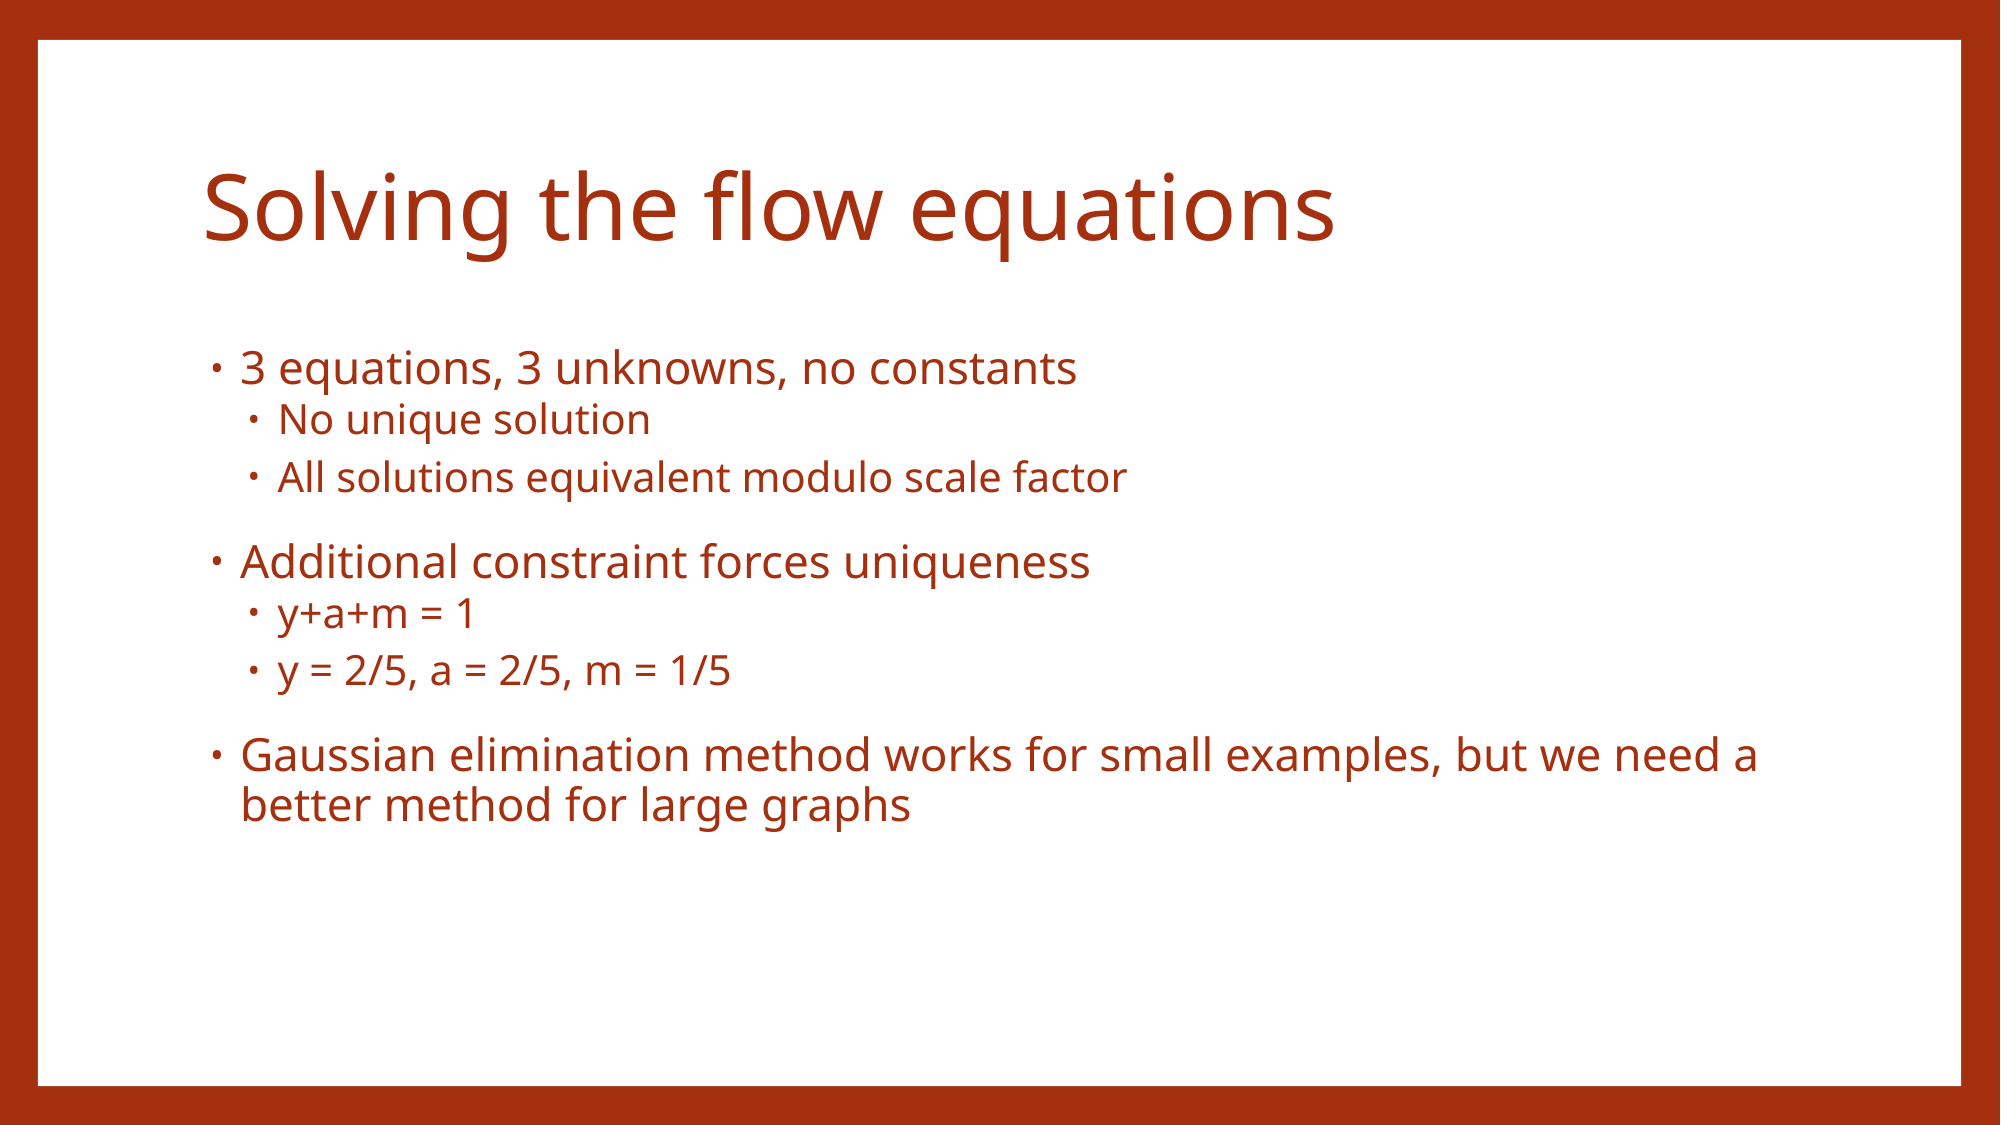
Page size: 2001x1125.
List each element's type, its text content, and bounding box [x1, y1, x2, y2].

title Solving the flow equations [187, 99, 1808, 323]
list 3 equations, 3 unknowns, no constants No unique solution All solutions equivalent modulo scale factor Additional constraint forces uniqueness y+a+m = 1 y = 2/5, a = 2/5, m = 1/5 Gaussian elimination method works for small examples, but we need a better method for large graphs [187, 337, 1808, 1000]
